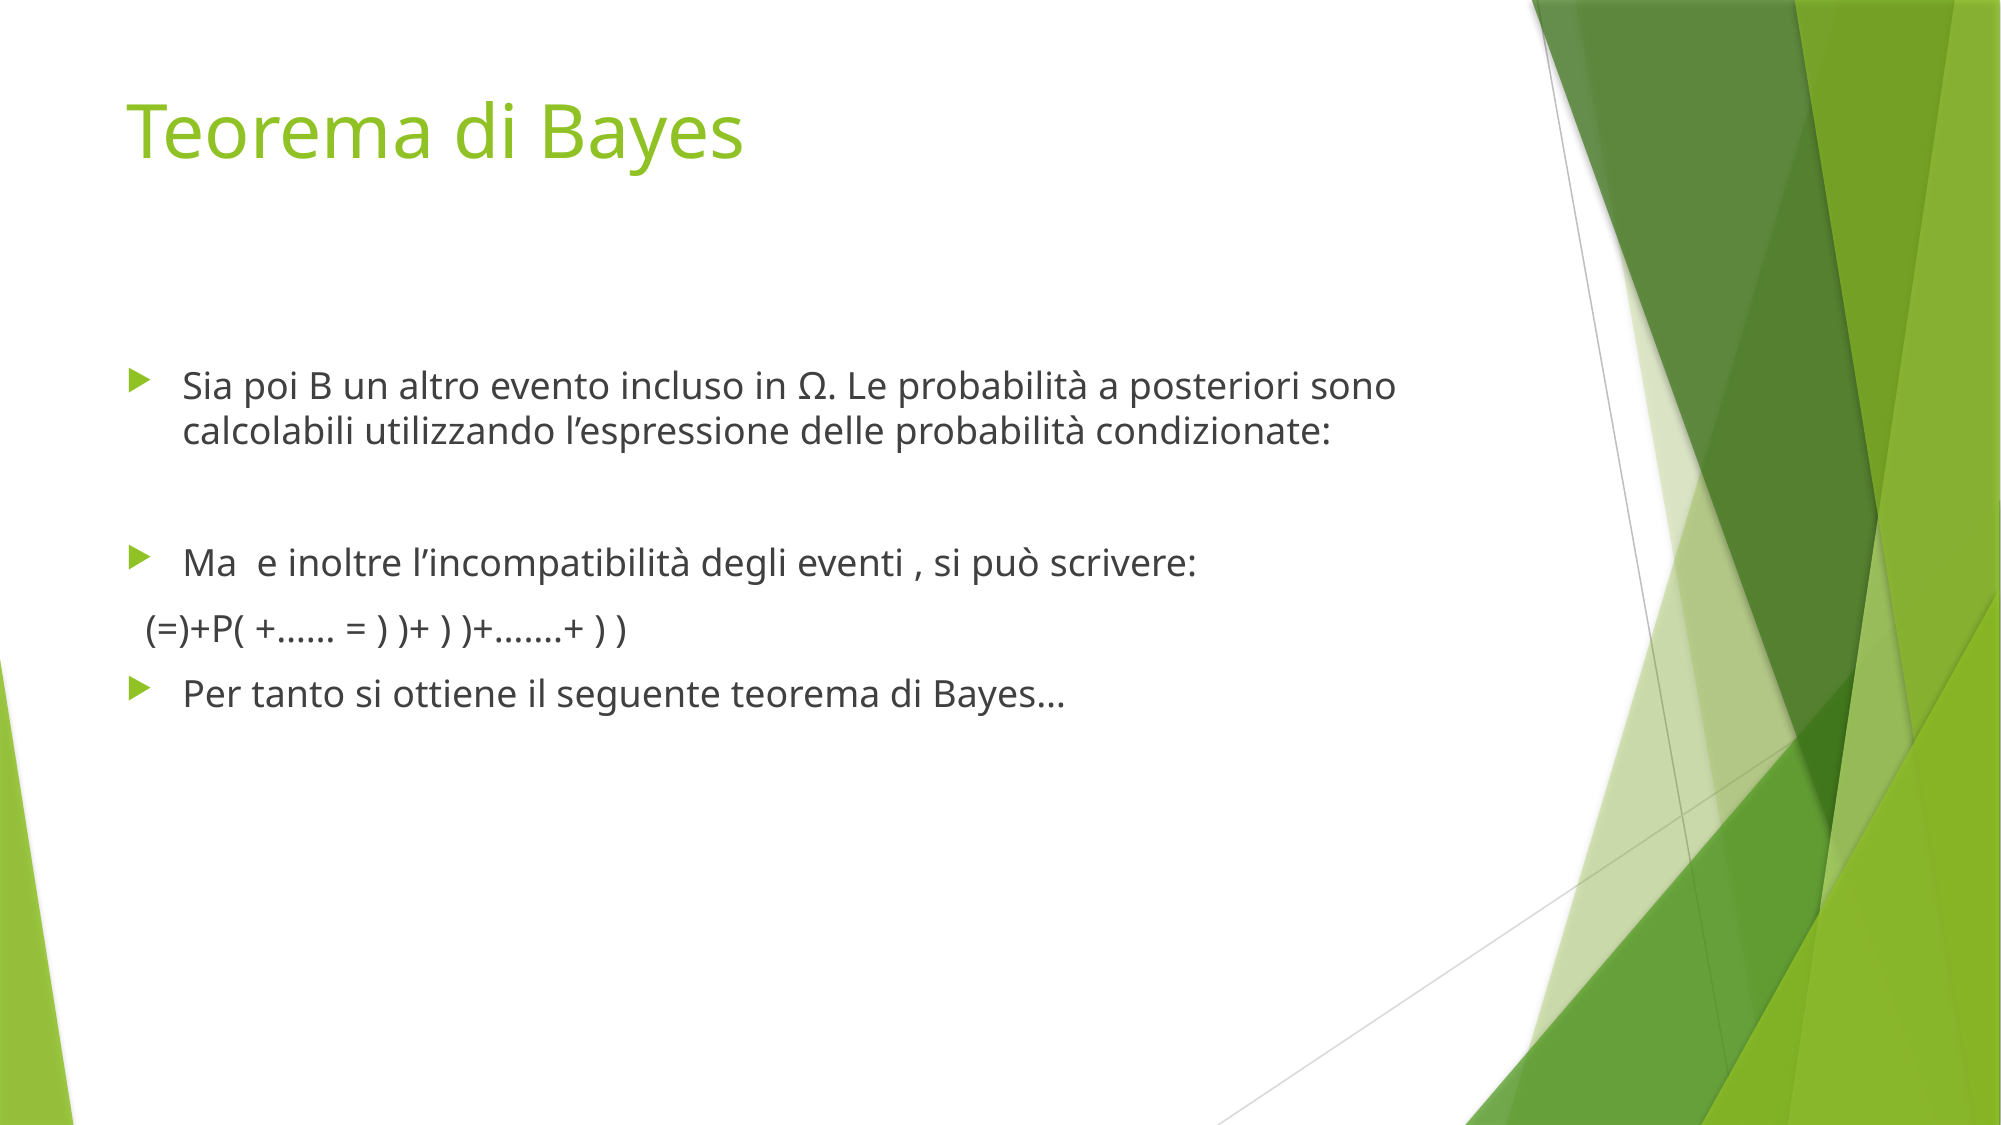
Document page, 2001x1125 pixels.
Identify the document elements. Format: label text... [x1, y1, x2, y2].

title Teorema di Bayes [111, 76, 1522, 192]
